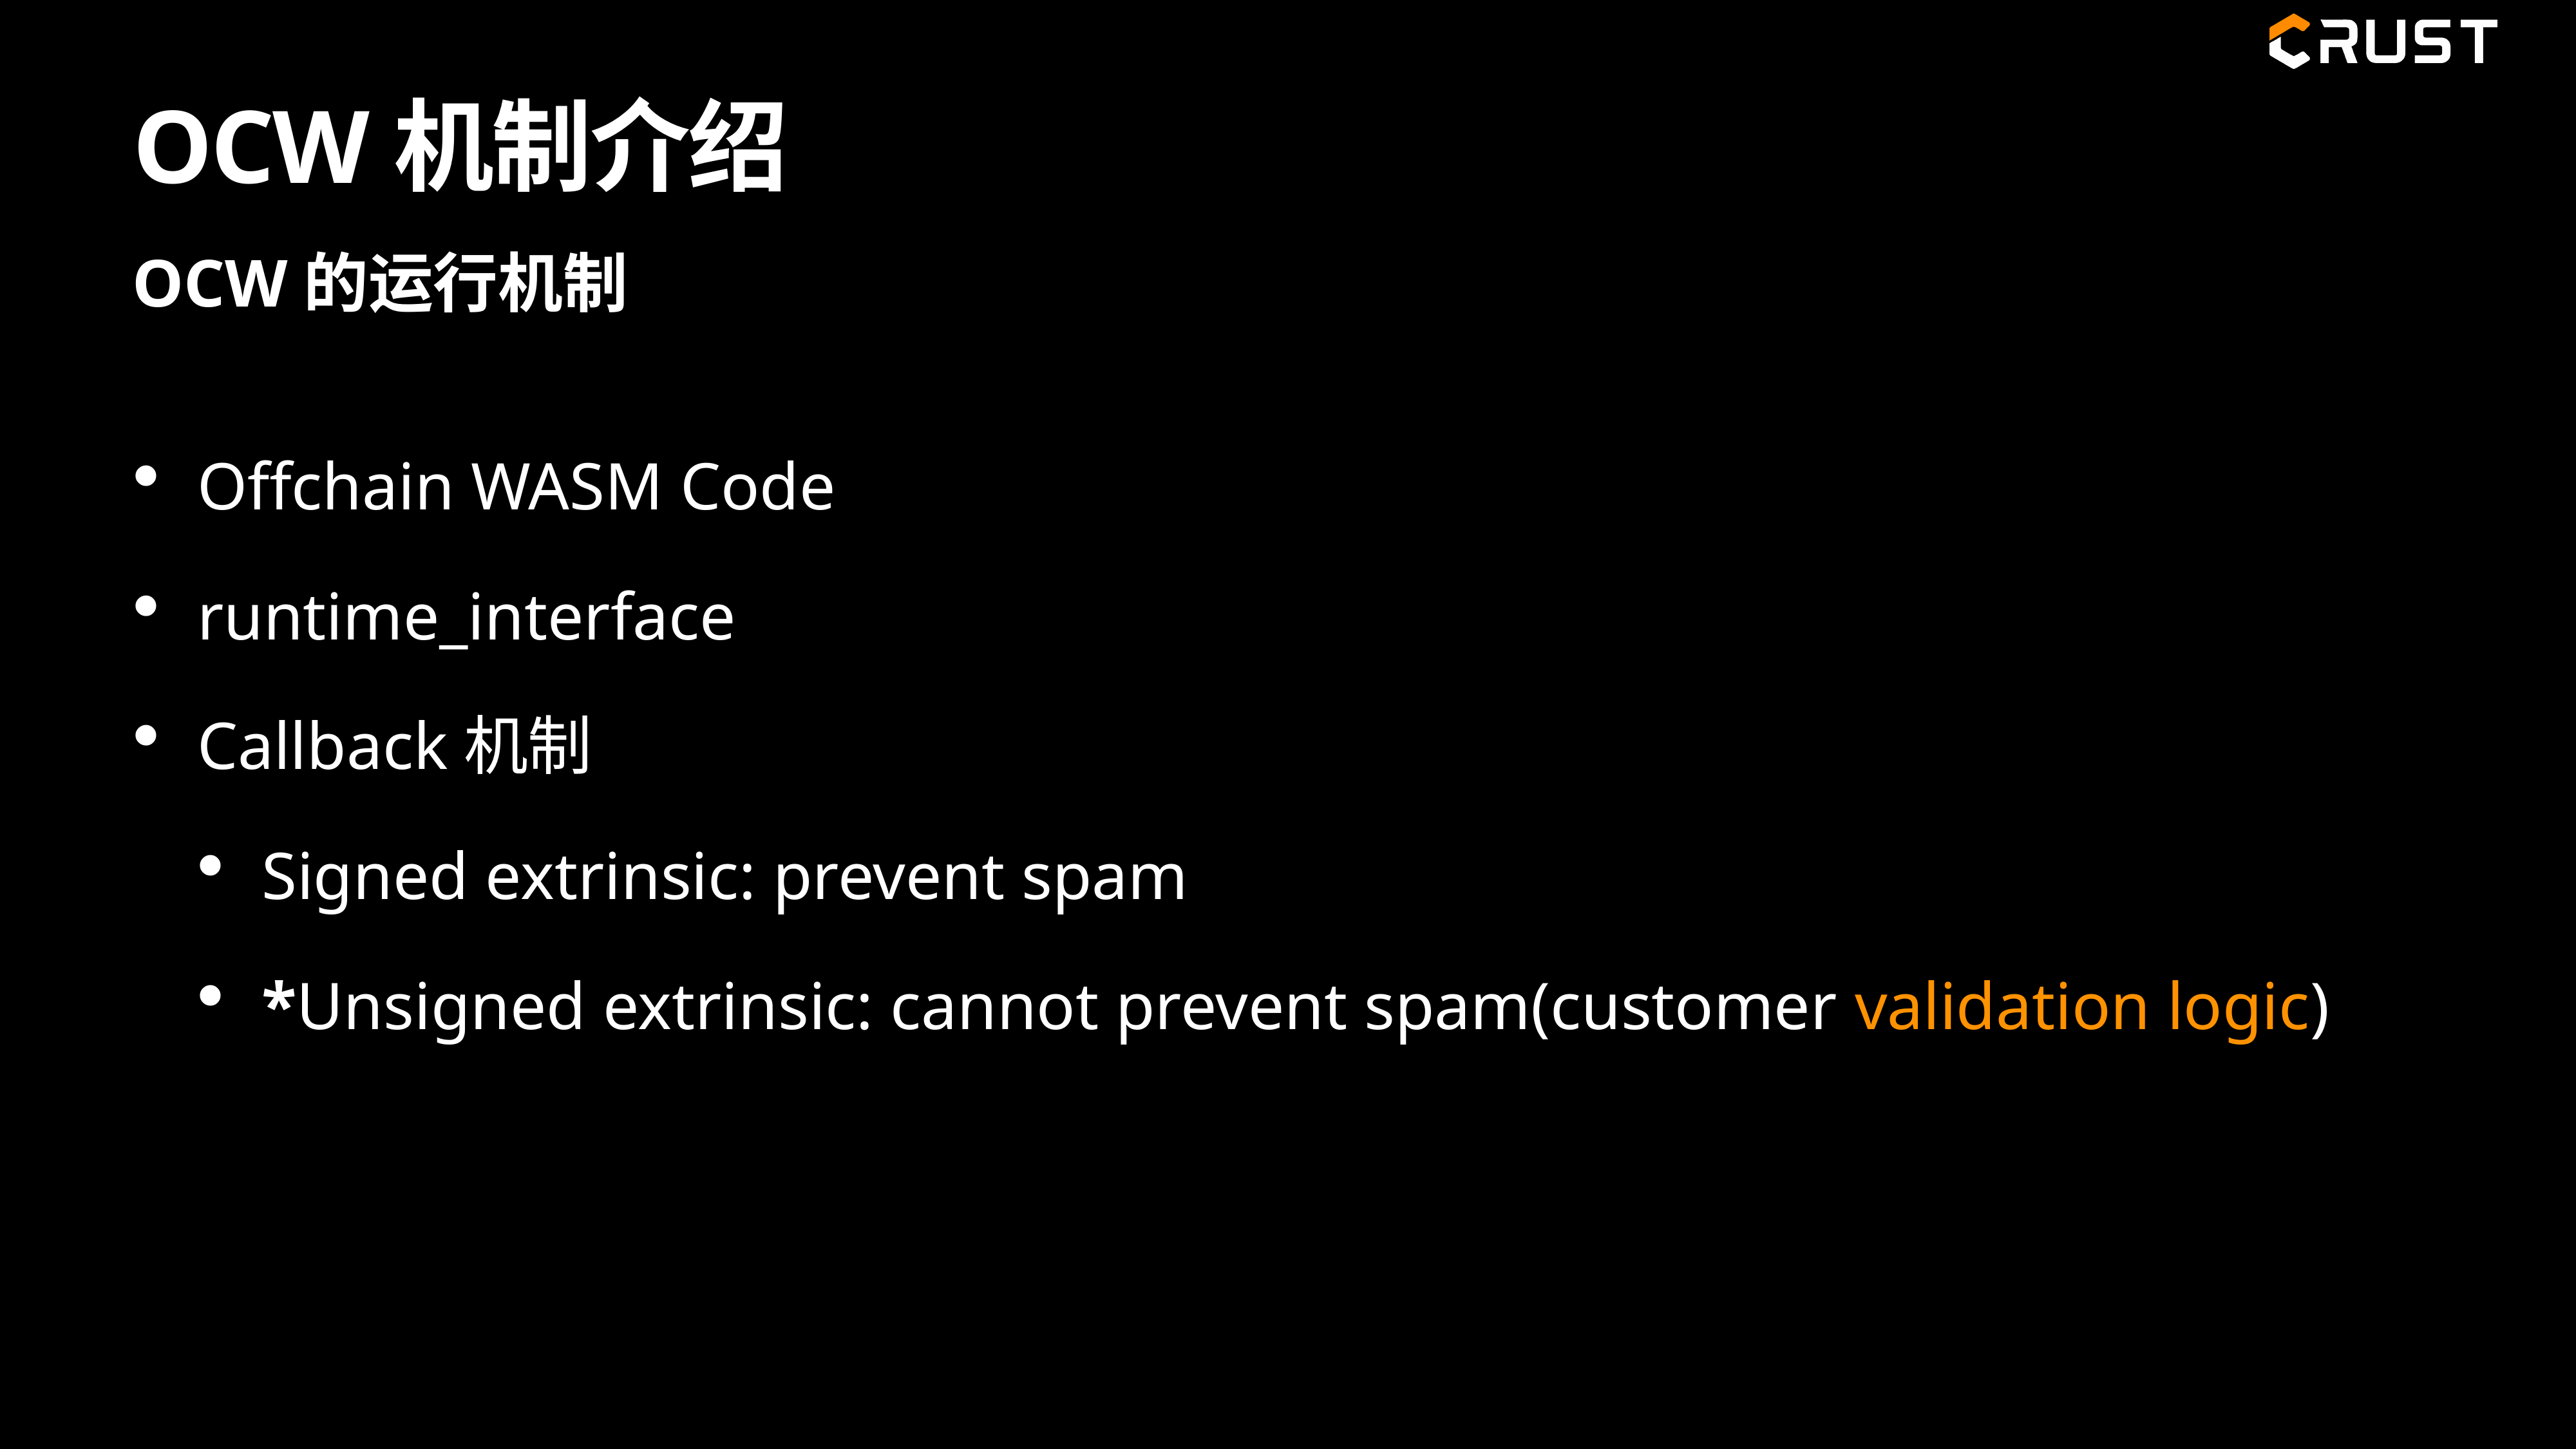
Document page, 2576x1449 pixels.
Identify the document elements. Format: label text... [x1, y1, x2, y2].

list Offchain WASM Code runtime_interface Callback机制 Signed extrinsic: prevent spam *Unsigned extrinsic: cannot prevent spam(customer validation logic) [127, 448, 2449, 1321]
picture [2269, 14, 2497, 69]
list OCW的运行机制 [127, 236, 2449, 337]
title OCW机制介绍 [127, 100, 2449, 236]
